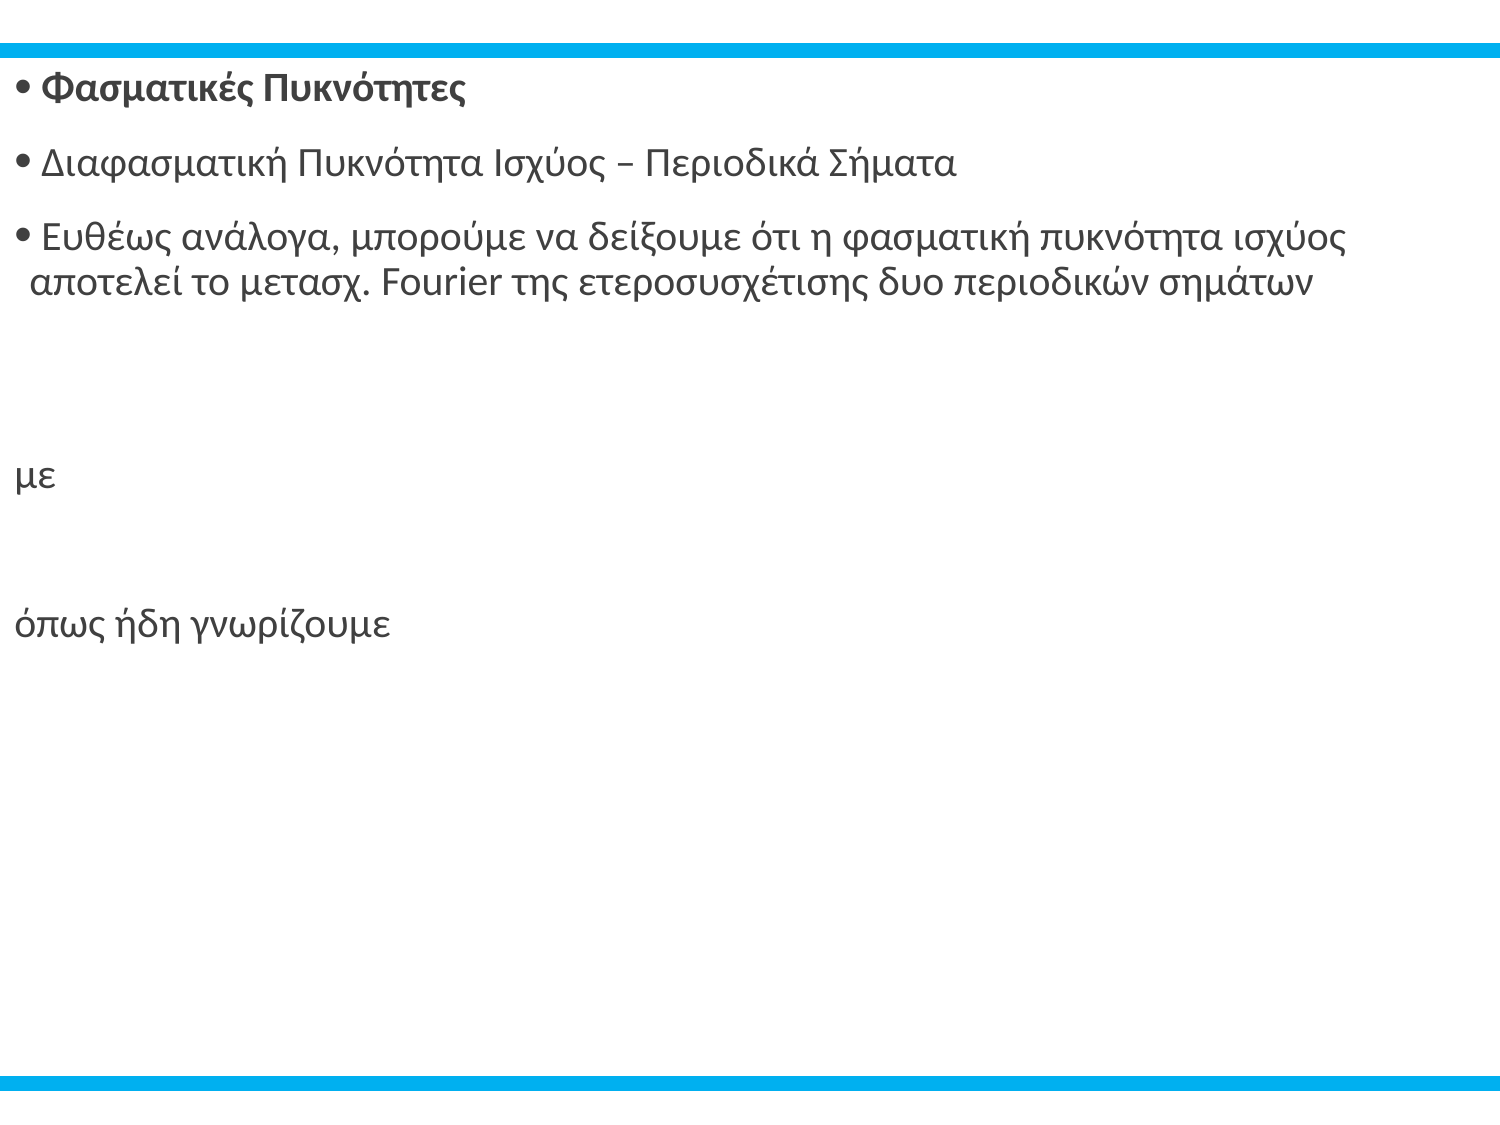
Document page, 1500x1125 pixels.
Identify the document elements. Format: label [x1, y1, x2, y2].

text_box [0, 43, 1500, 58]
text_box [0, 1076, 1500, 1091]
